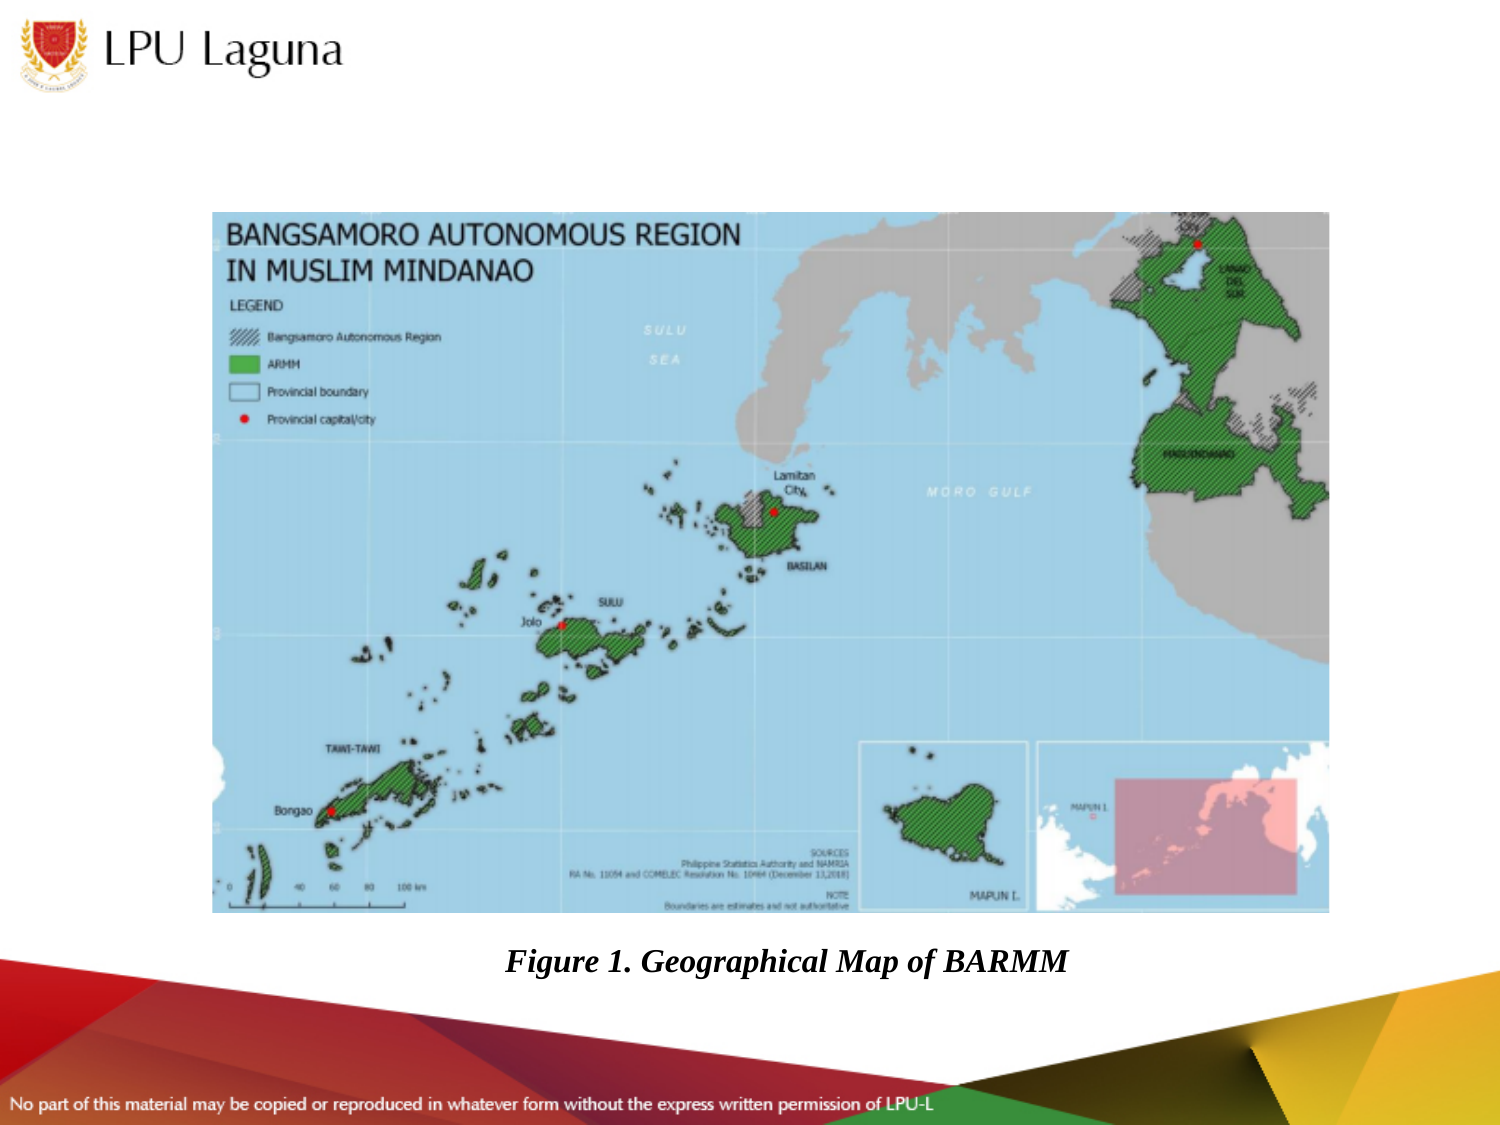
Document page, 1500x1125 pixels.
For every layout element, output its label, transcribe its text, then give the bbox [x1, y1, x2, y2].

text_box Figure 1. Geographical Map of BARMM [275, 931, 1300, 987]
picture [0, 0, 1500, 1125]
